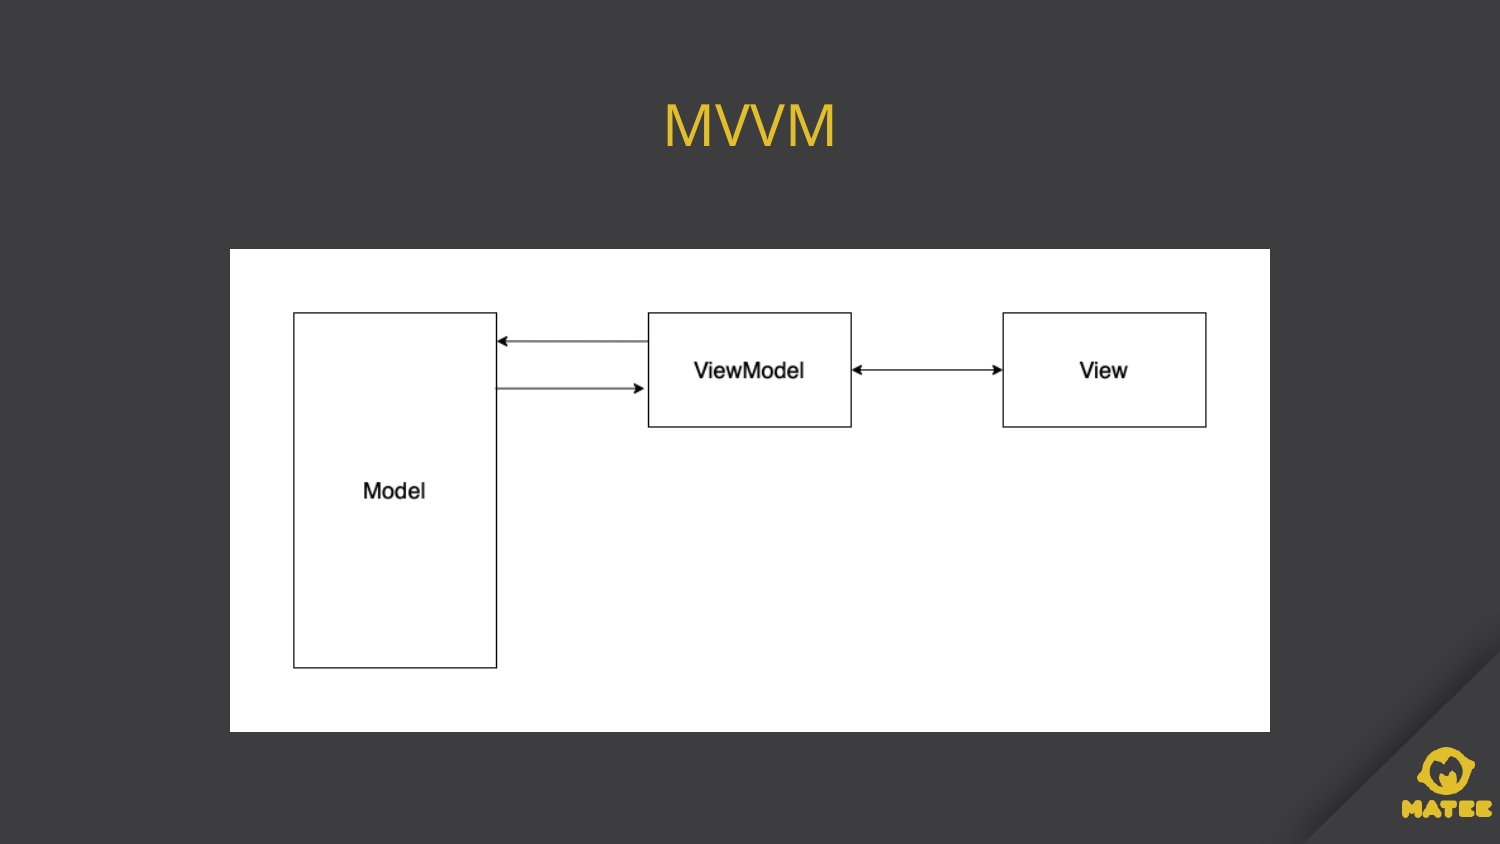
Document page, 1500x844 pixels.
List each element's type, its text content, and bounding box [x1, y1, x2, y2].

title MVVM [51, 72, 1449, 167]
picture [0, 0, 1500, 844]
